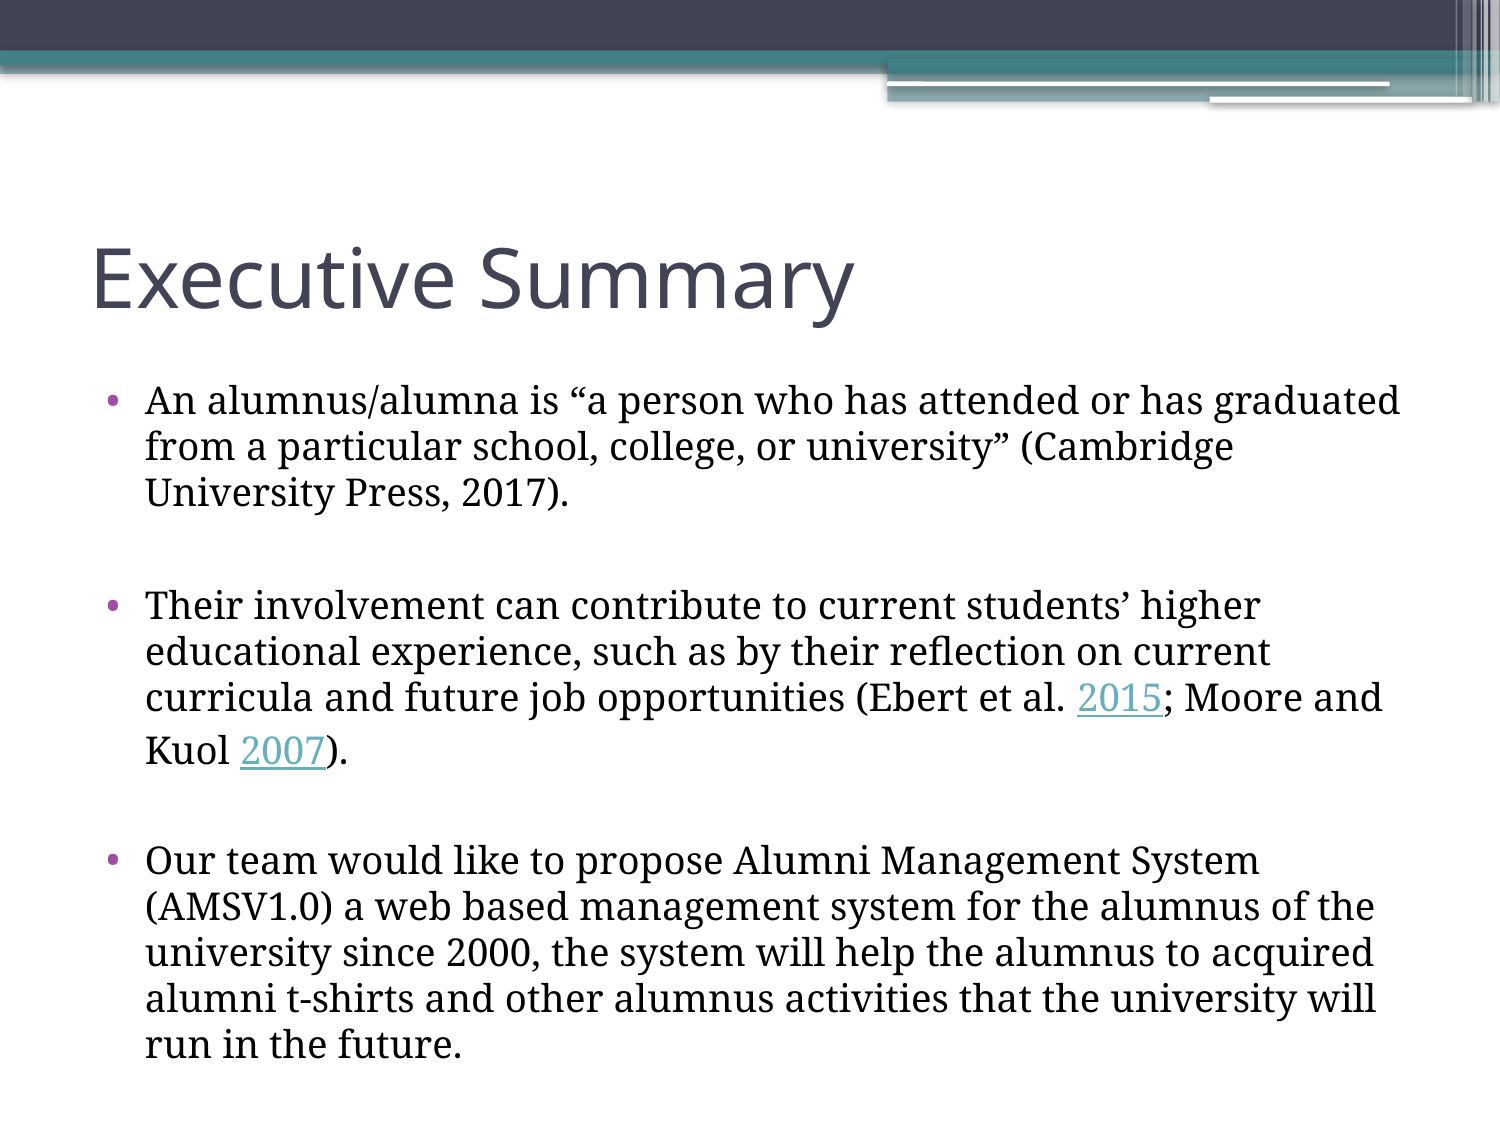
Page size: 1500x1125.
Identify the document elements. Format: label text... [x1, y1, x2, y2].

title Executive Summary [75, 187, 1425, 363]
list An alumnus/alumna is “a person who has attended or has graduated from a particular school, college, or university” (Cambridge University Press, 2017). Their involvement can contribute to current students’ higher educational experience, such as by their reflection on current curricula and future job opportunities (Ebert et al. 2015; Moore and Kuol 2007). Our team would like to propose Alumni Management System (AMSV1.0) a web based management system for the alumnus of the university since 2000, the system will help the alumnus to acquired alumni t-shirts and other alumnus activities that the university will run in the future. [75, 368, 1425, 1079]
